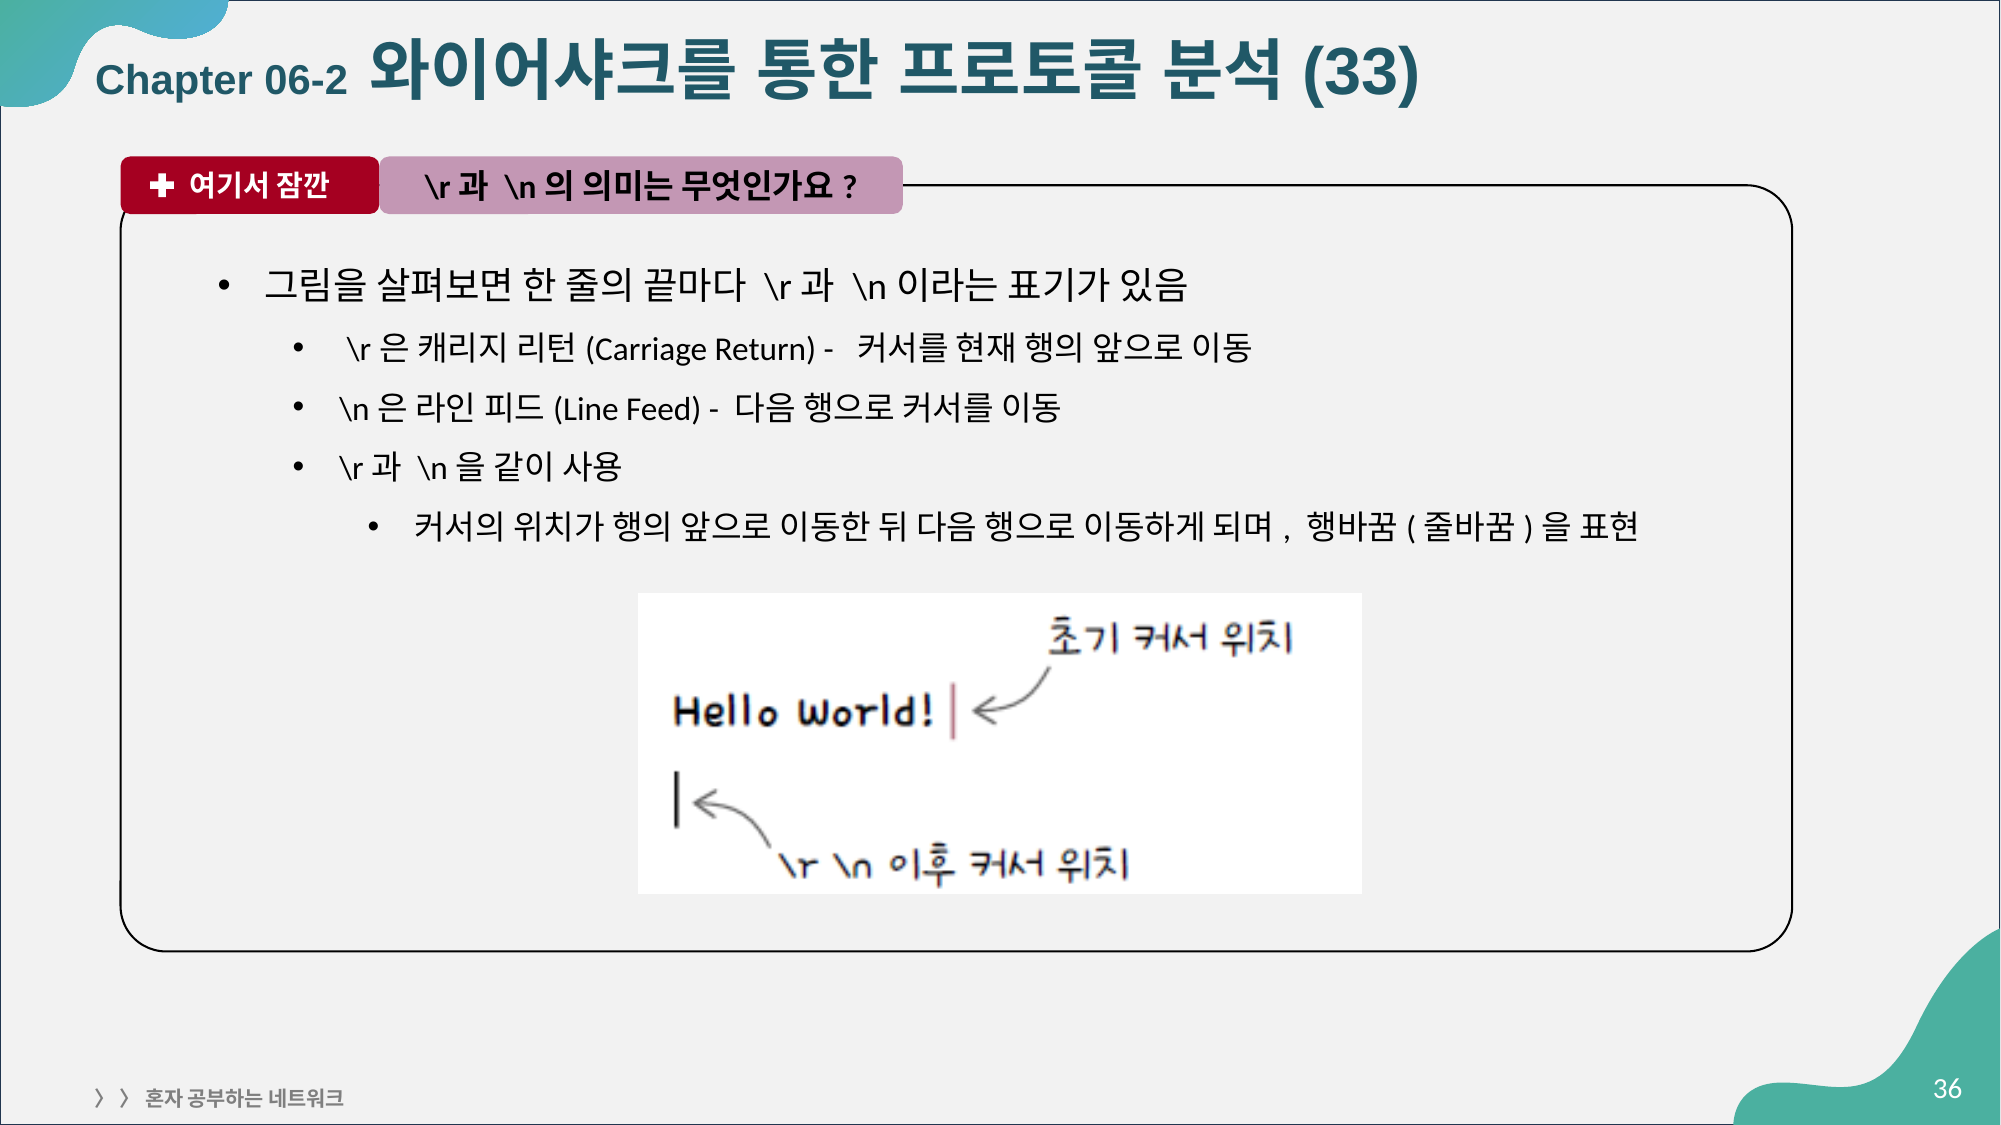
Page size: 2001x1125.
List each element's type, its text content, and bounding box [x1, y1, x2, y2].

slide_number ‹#› [1917, 1061, 1984, 1122]
picture [637, 593, 1362, 894]
text_box 그림을 살펴보면 한 줄의 끝마다 \r과 \n이라는 표기가 있음 \r은 캐리지 리턴(Carriage Return) - 커서를 현재 행의 앞으로 이동 \n은 라인 피드(Line Feed) - 다음 행으로 커서를 이동 \r과 \n을 같이 사용 커서의 위치가 행의 앞으로 이동한 뒤 다음 행으로 이동하게 되며, 행바꿈(줄바꿈)을 표현 [202, 231, 1875, 554]
text_box [120, 185, 1793, 952]
title Chapter 06-2 와이어샤크를 통한 프로토콜 분석(33) [79, 17, 1931, 128]
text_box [120, 156, 904, 215]
footer 〉 〉 혼자 공부하는 네트워크 [79, 1078, 755, 1114]
